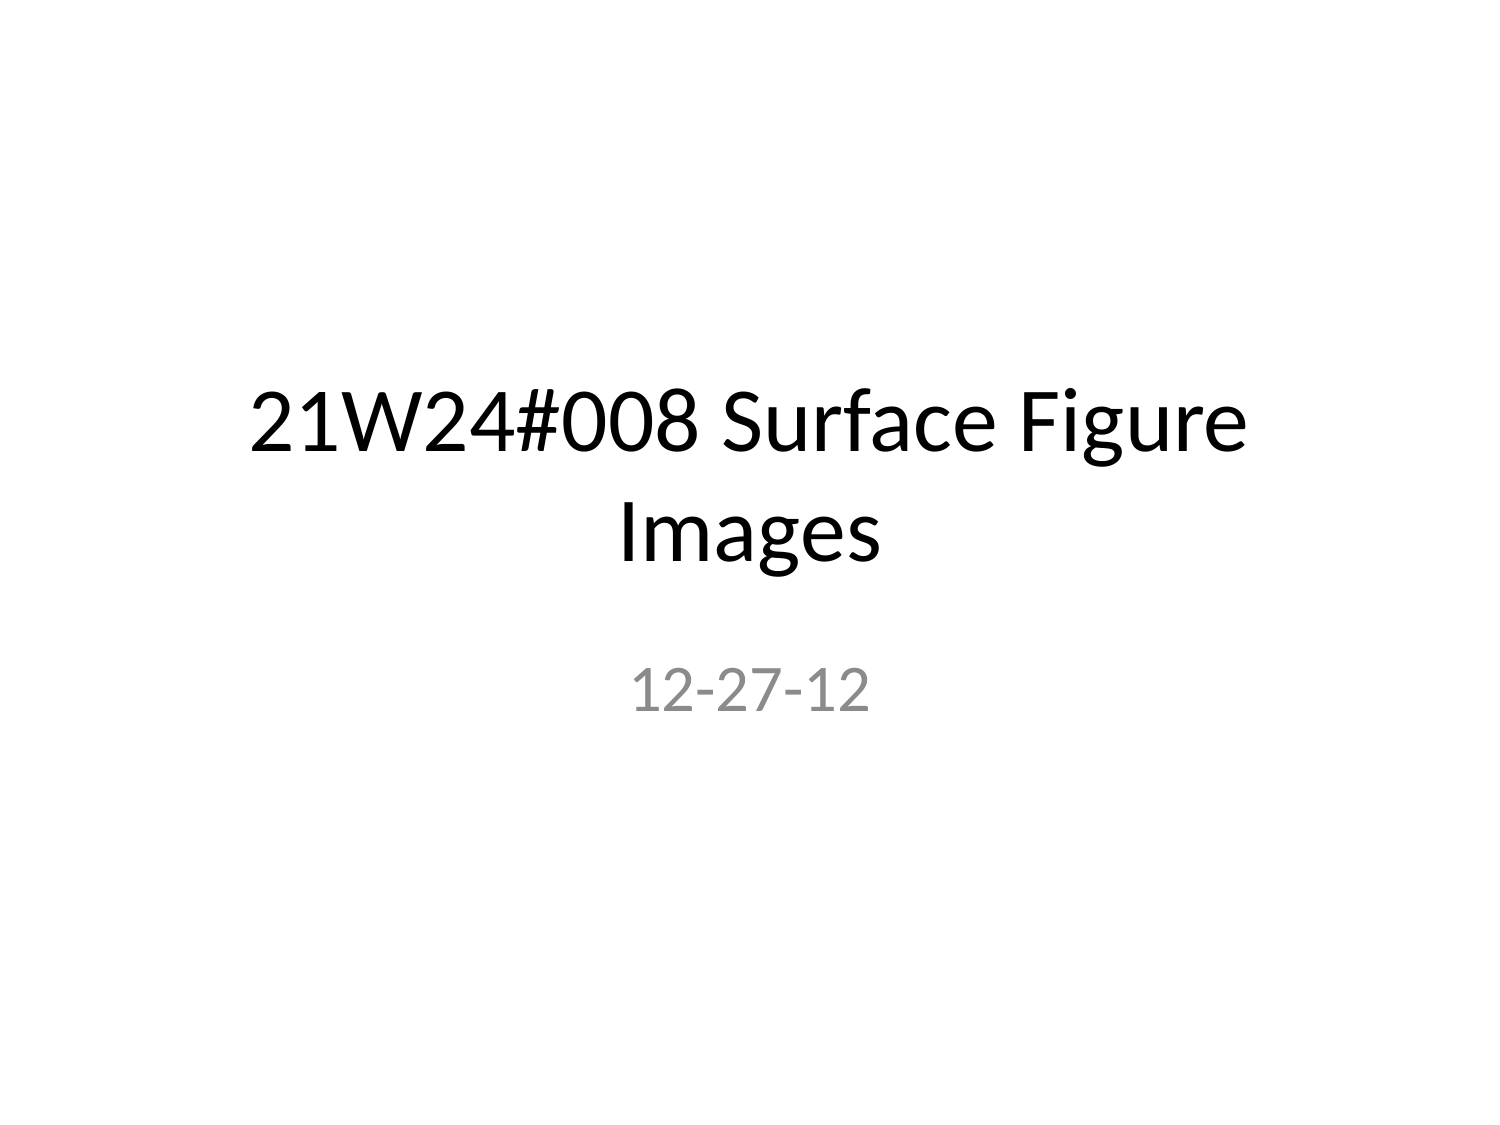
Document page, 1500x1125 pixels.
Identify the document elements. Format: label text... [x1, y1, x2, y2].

title 21W24#008 Surface Figure Images [112, 349, 1388, 591]
subtitle 12-27-12 [225, 637, 1275, 925]
